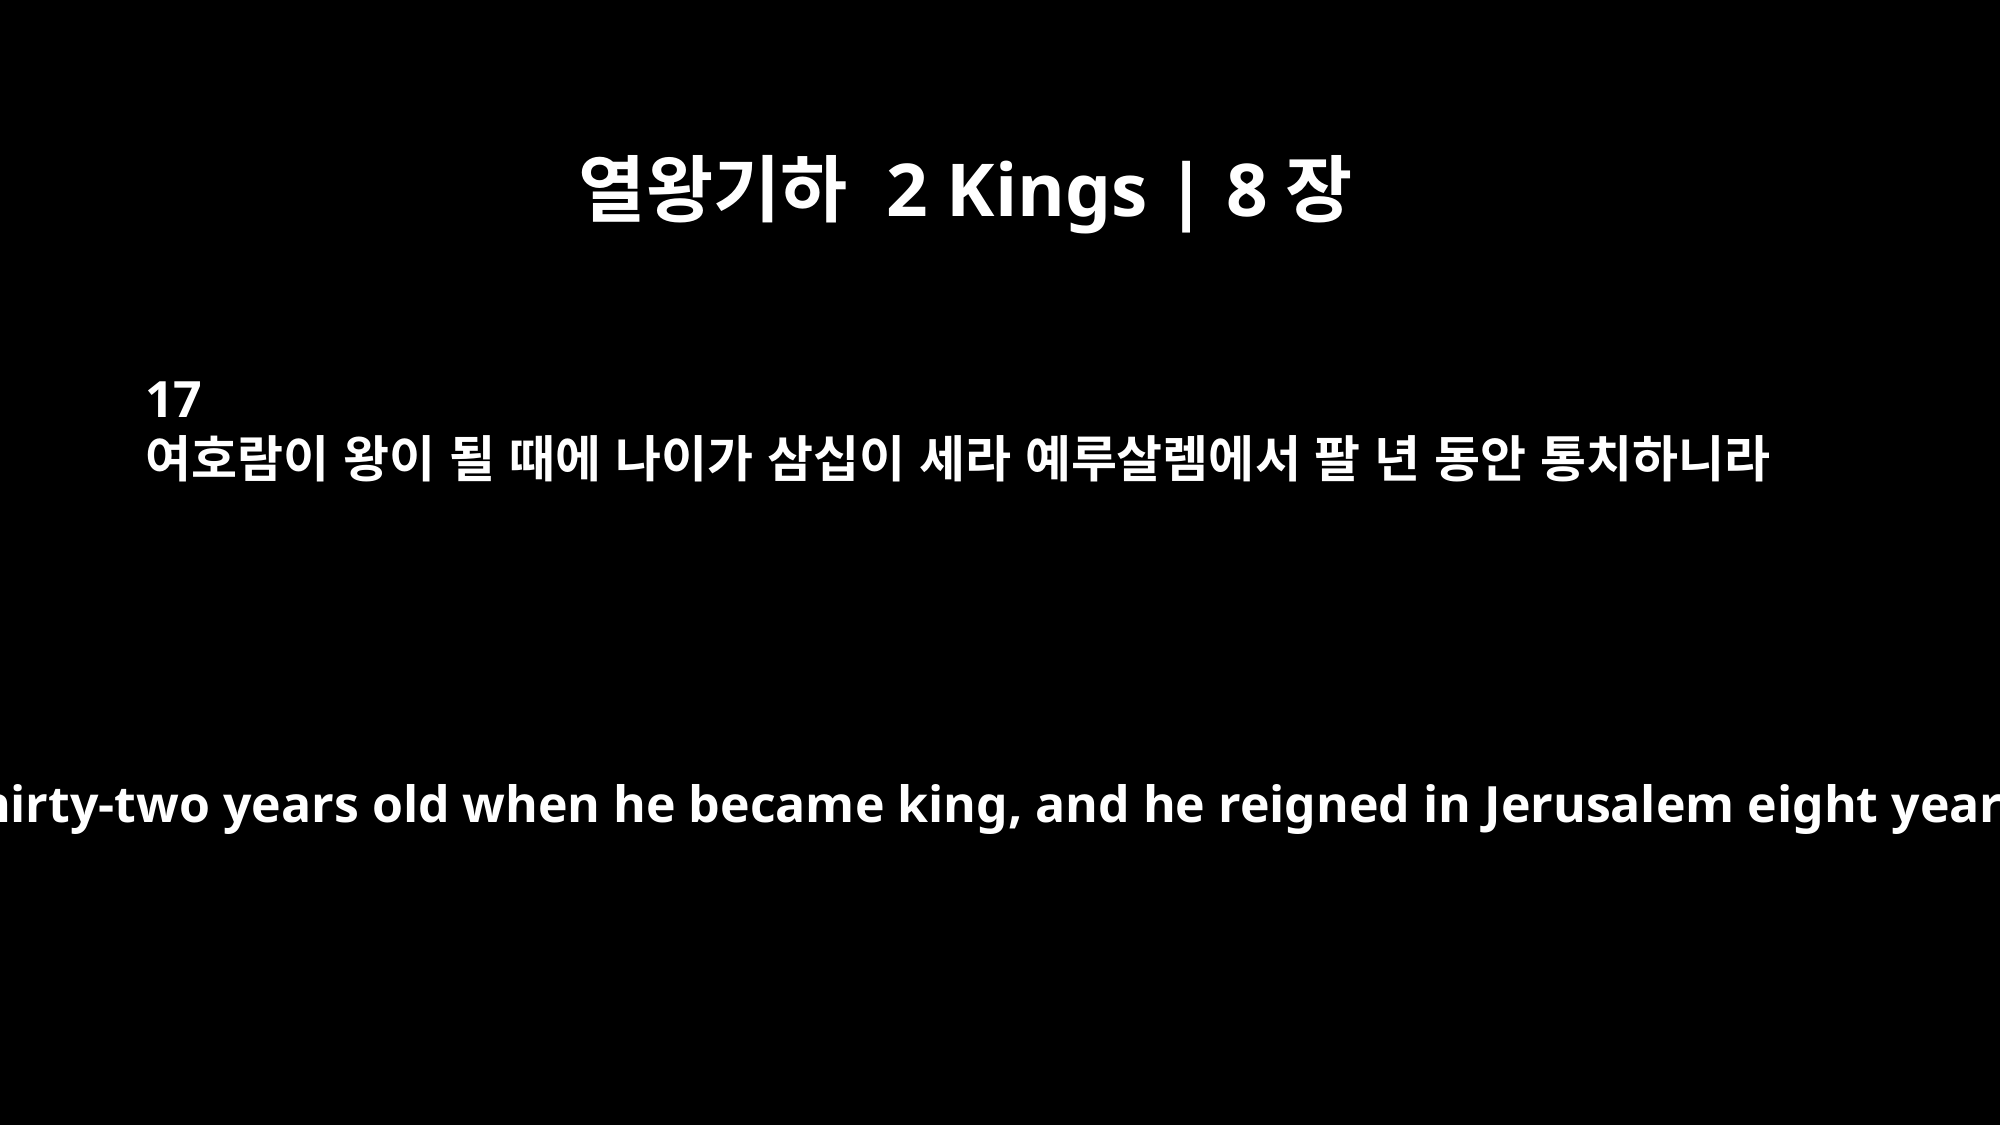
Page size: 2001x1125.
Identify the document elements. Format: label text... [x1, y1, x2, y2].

text_box He was thirty-two years old when he became king, and he reigned in Jerusalem eight years. [0, 764, 2000, 840]
text_box 17 여호람이 왕이 될 때에 나이가 삼십이 세라 예루살렘에서 팔 년 동안 통치하니라 [130, 359, 1787, 495]
text_box 열왕기하 2 Kings | 8장 [564, 136, 1368, 239]
